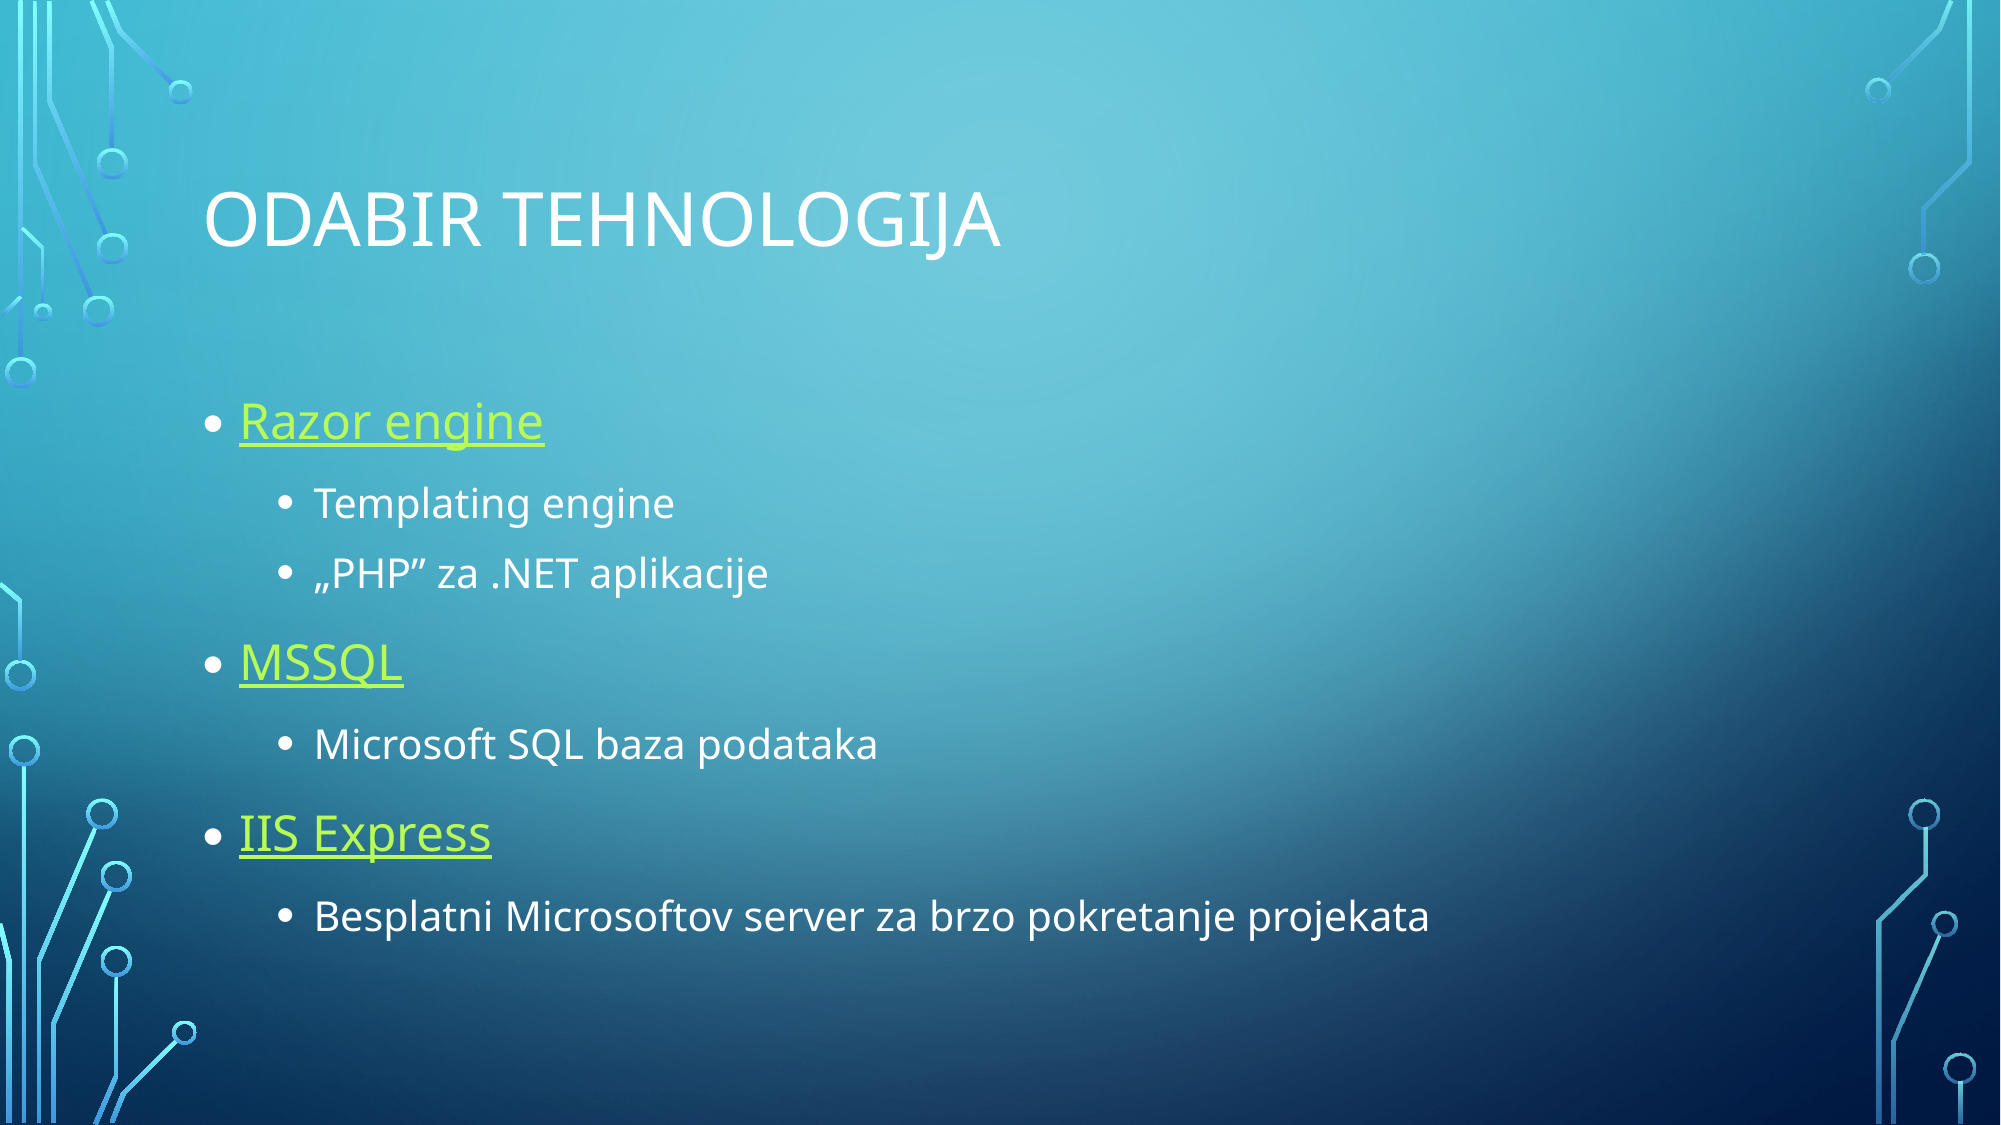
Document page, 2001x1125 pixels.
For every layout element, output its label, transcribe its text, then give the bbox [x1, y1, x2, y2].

list Razor engine Templating engine „PHP” za .NET aplikacije MSSQL Microsoft SQL baza podataka IIS Express Besplatni Microsoftov server za brzo pokretanje projekata [187, 369, 1813, 950]
title Odabir tehnologija [187, 101, 1813, 344]
